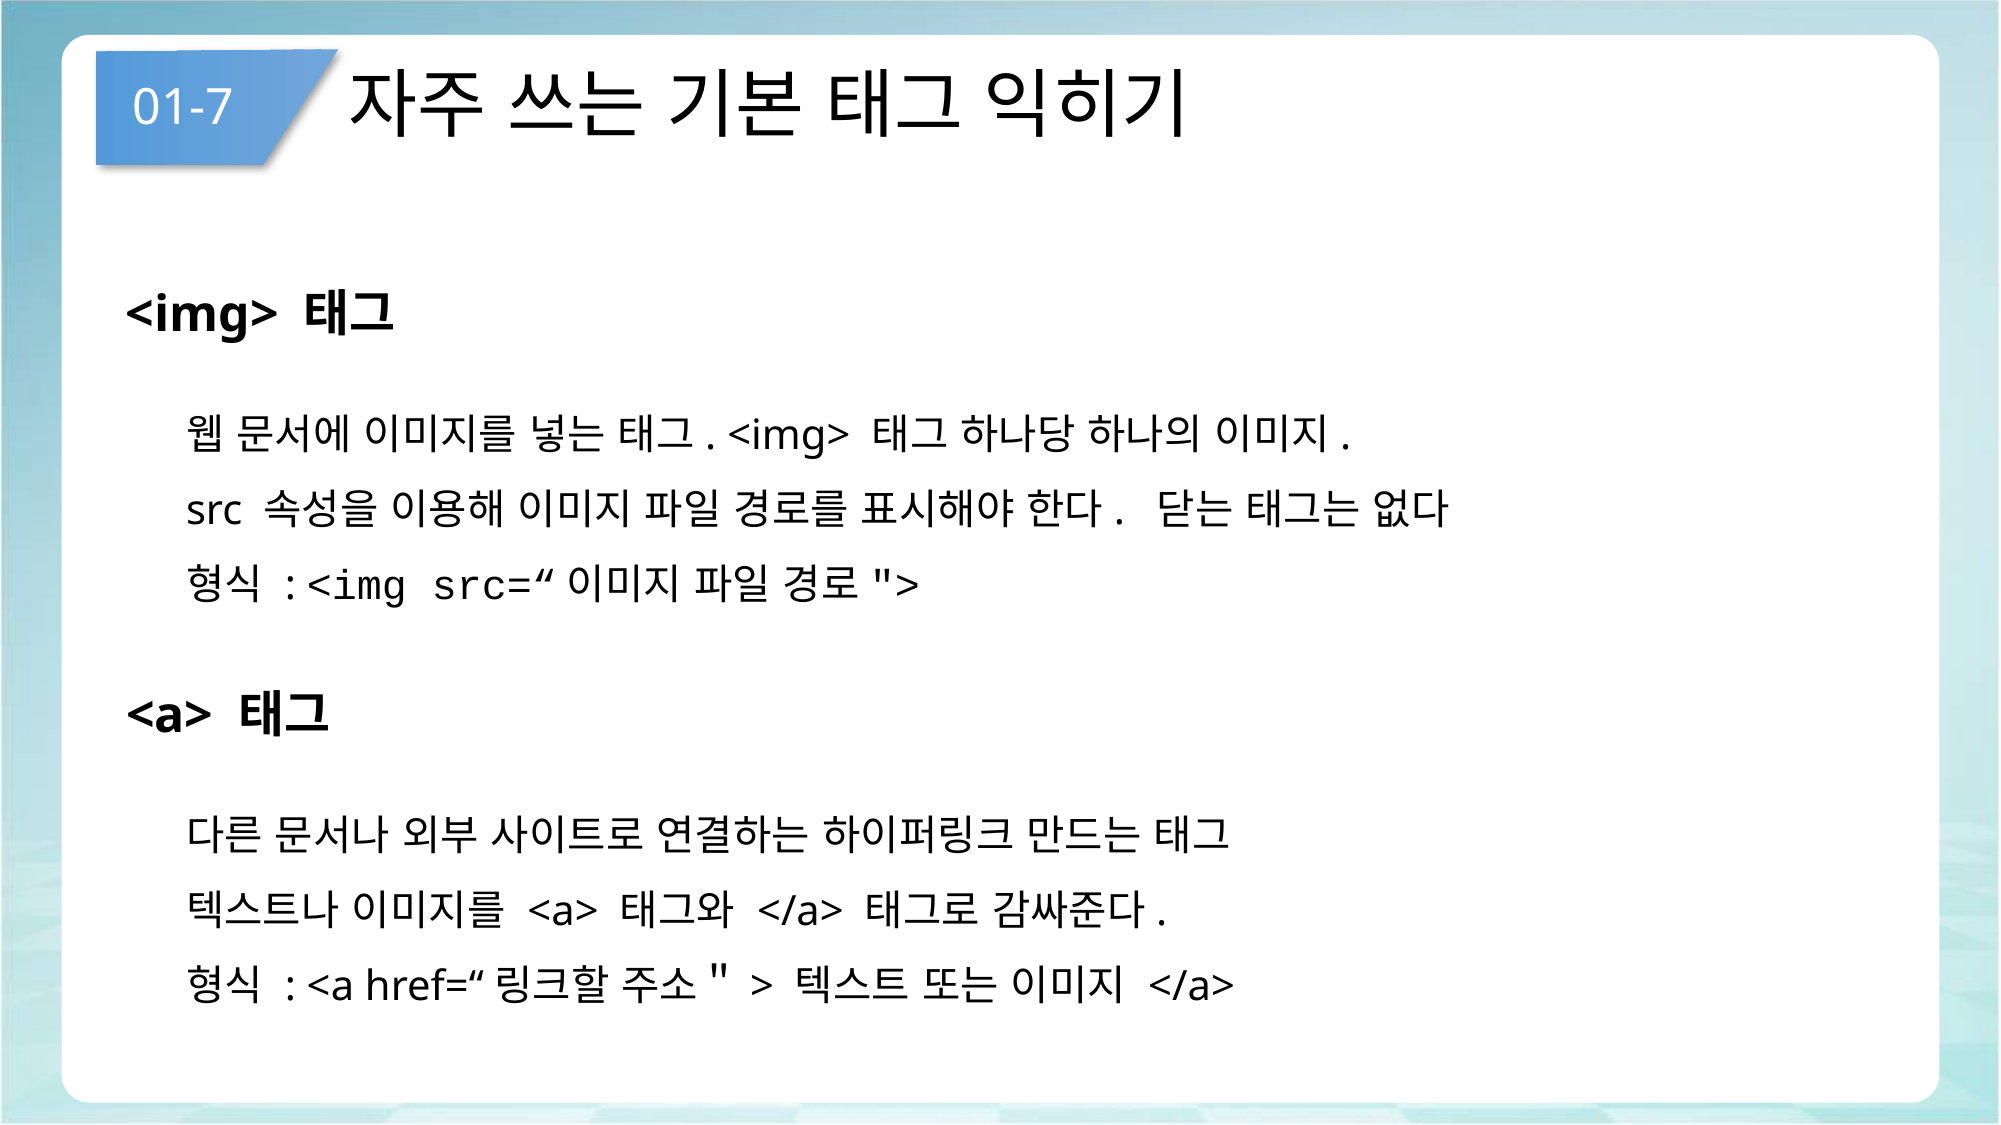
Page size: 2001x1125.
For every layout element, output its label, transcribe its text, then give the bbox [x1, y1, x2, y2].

text_box 다른 문서나 외부 사이트로 연결하는 하이퍼링크 만드는 태그 텍스트나 이미지를 <a> 태그와 </a> 태그로 감싸준다. 형식 : <a href=“링크할 주소＂> 텍스트 또는 이미지 </a> [171, 776, 1738, 1017]
text_box <a> 태그 [111, 675, 346, 751]
text_box 웹 문서에 이미지를 넣는 태그. <img> 태그 하나당 하나의 이미지. src 속성을 이용해 이미지 파일 경로를 표시해야 한다. 닫는 태그는 없다 형식 : <img src=“이미지 파일 경로"> [171, 375, 1738, 616]
picture [0, 0, 2001, 1125]
text_box <img> 태그 [110, 274, 411, 350]
text_box 01-7 [117, 67, 284, 142]
title 자주 쓰는 기본 태그 익히기 [294, 49, 1863, 165]
